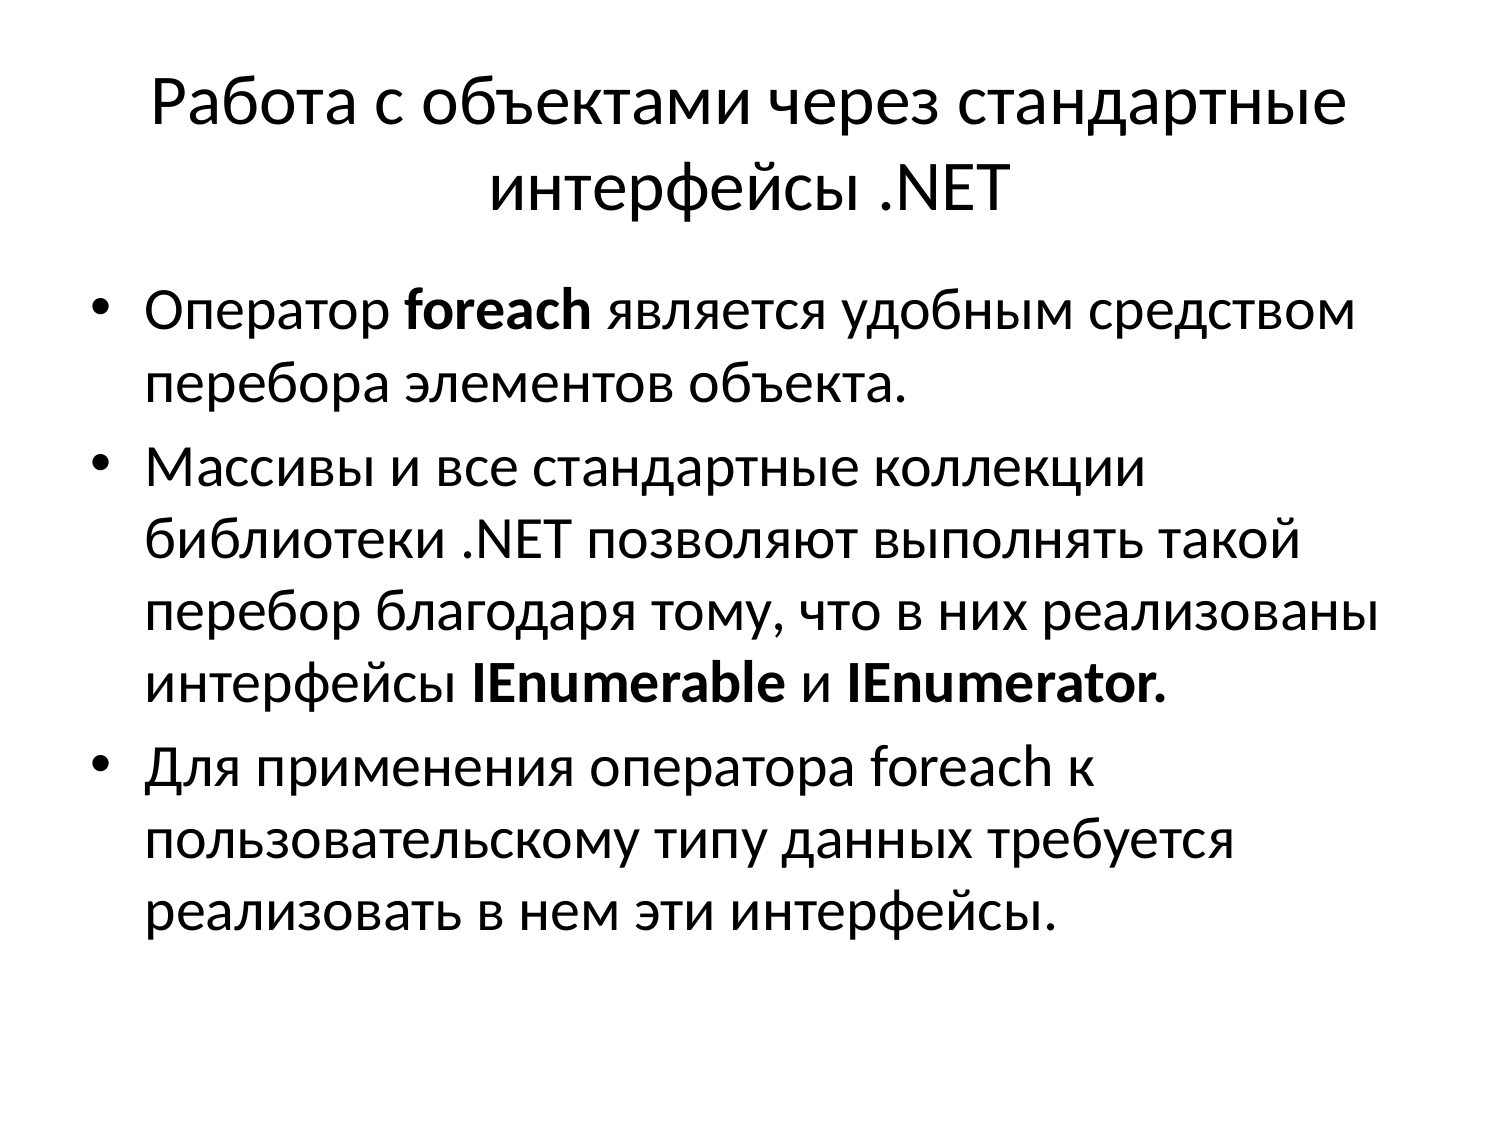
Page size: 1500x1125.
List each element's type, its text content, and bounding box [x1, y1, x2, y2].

title Работа с объектами через стандартные интерфейсы .NET [75, 45, 1425, 233]
list Оператор foreach является удобным средством перебора элементов объекта. Массивы и все стандартные коллекции библиотеки .NET позволяют выполнять такой перебор благодаря тому, что в них реализованы интерфейсы IEnumerable и IEnumerator. Для применения оператора foreach к пользовательскому типу данных требуется реализовать в нем эти интерфейсы. [75, 262, 1425, 1005]
